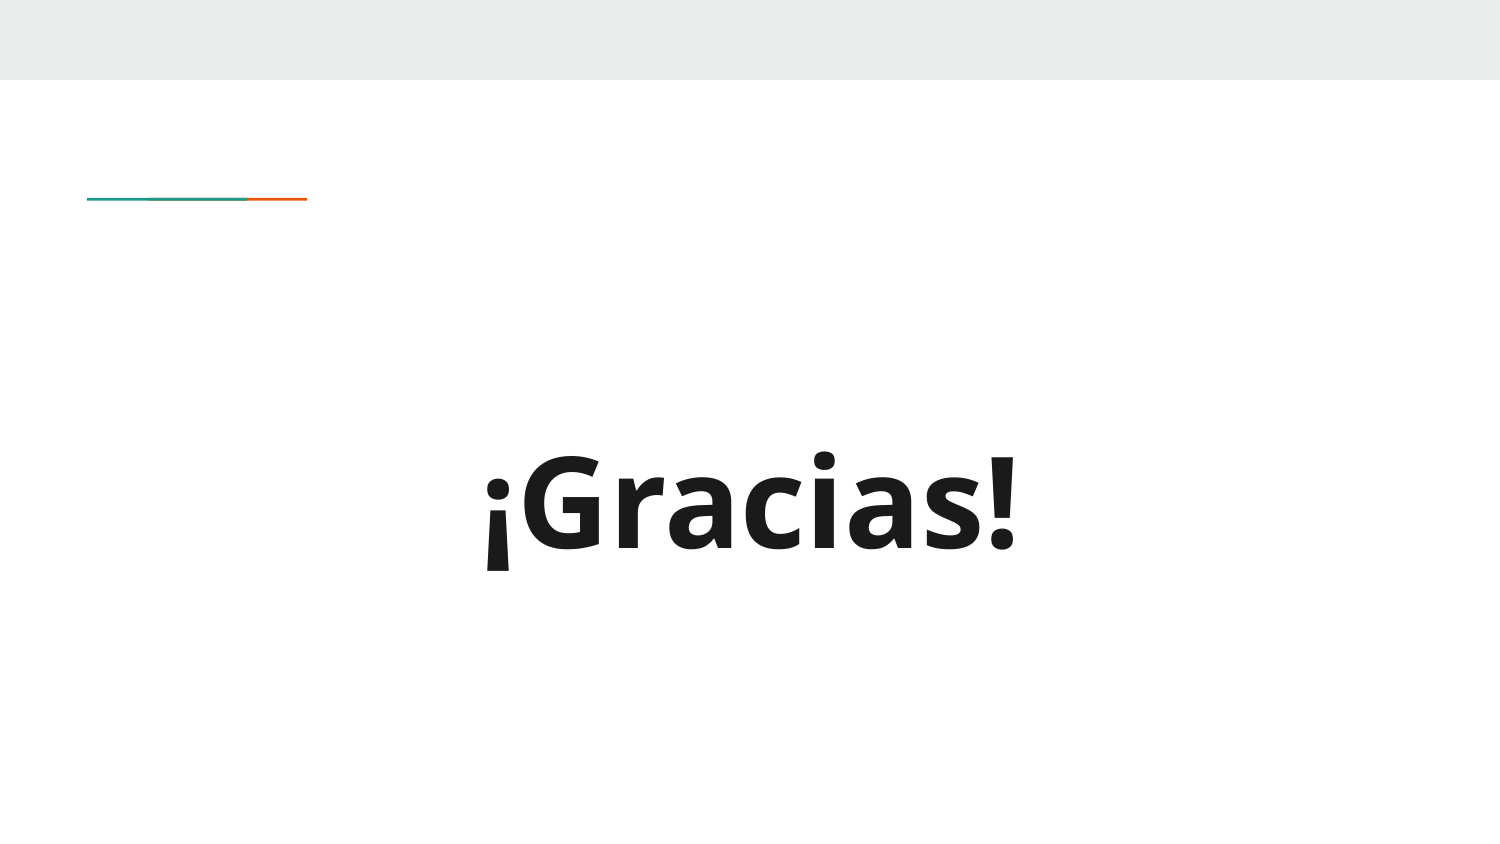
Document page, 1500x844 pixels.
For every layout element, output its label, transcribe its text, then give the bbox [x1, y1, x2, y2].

title ¡Gracias! [119, 216, 1382, 779]
